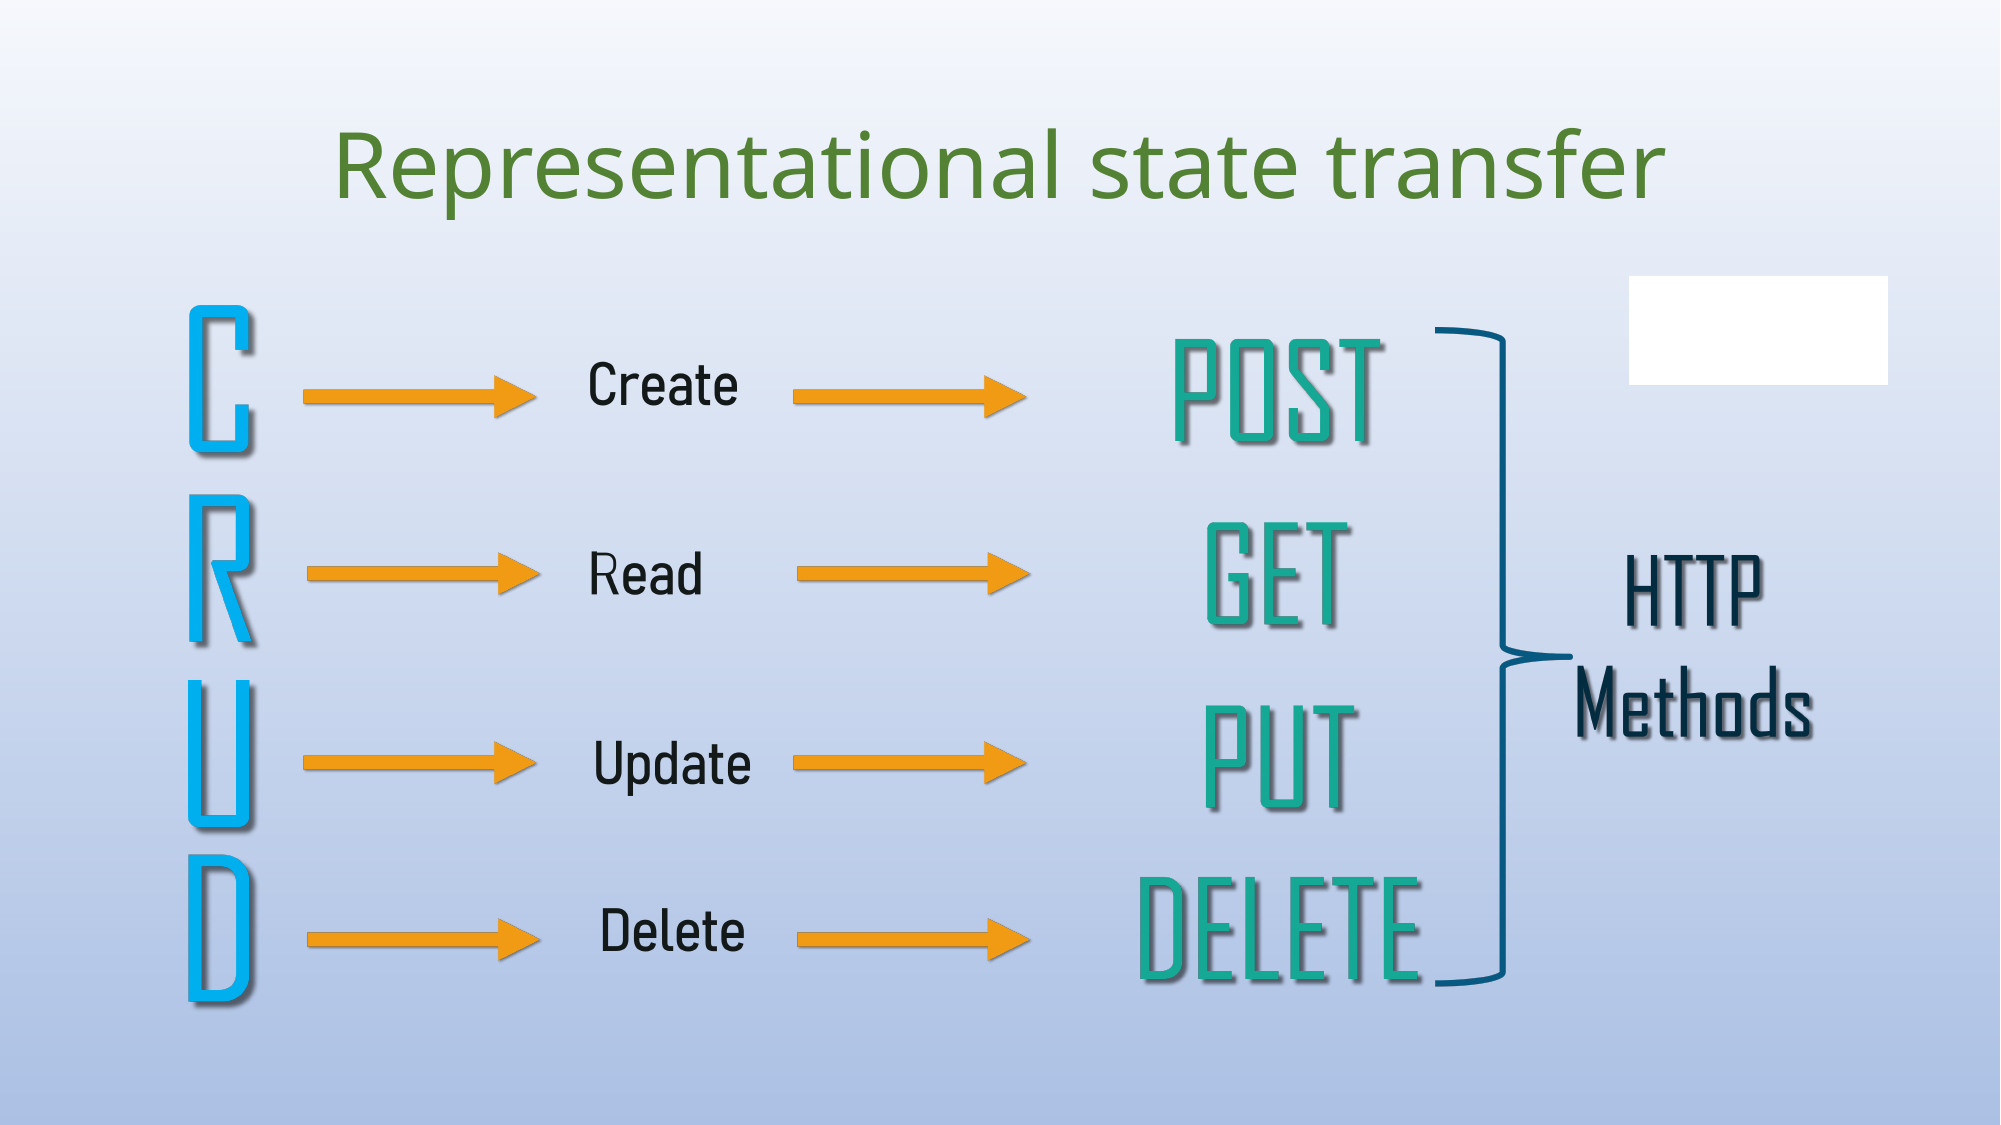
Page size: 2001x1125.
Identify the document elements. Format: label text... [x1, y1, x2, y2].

title Representational state transfer [137, 59, 1863, 278]
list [179, 299, 1821, 1014]
text_box [1629, 276, 1888, 385]
